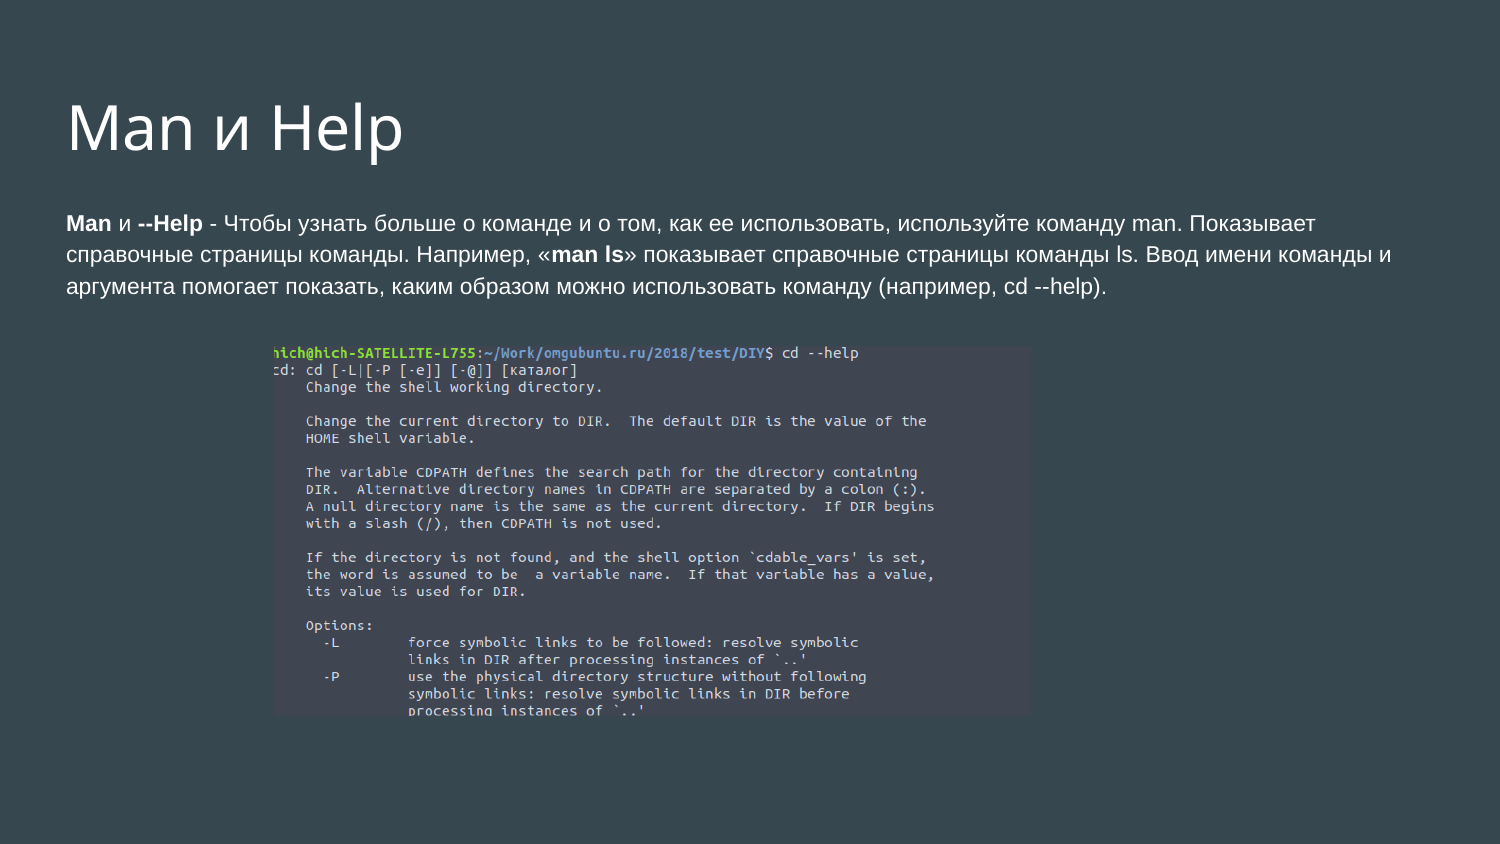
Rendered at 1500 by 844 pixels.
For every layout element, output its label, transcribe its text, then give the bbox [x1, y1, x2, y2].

picture [274, 345, 1031, 716]
title Man и Help [51, 72, 1449, 167]
list Man и --Help - Чтобы узнать больше о команде и о том, как ее использовать, используйте команду man. Показывает справочные страницы команды. Например, «man ls» показывает справочные страницы команды ls. Ввод имени команды и аргумента помогает показать, каким образом можно использовать команду (например, cd --help). [51, 189, 1449, 750]
